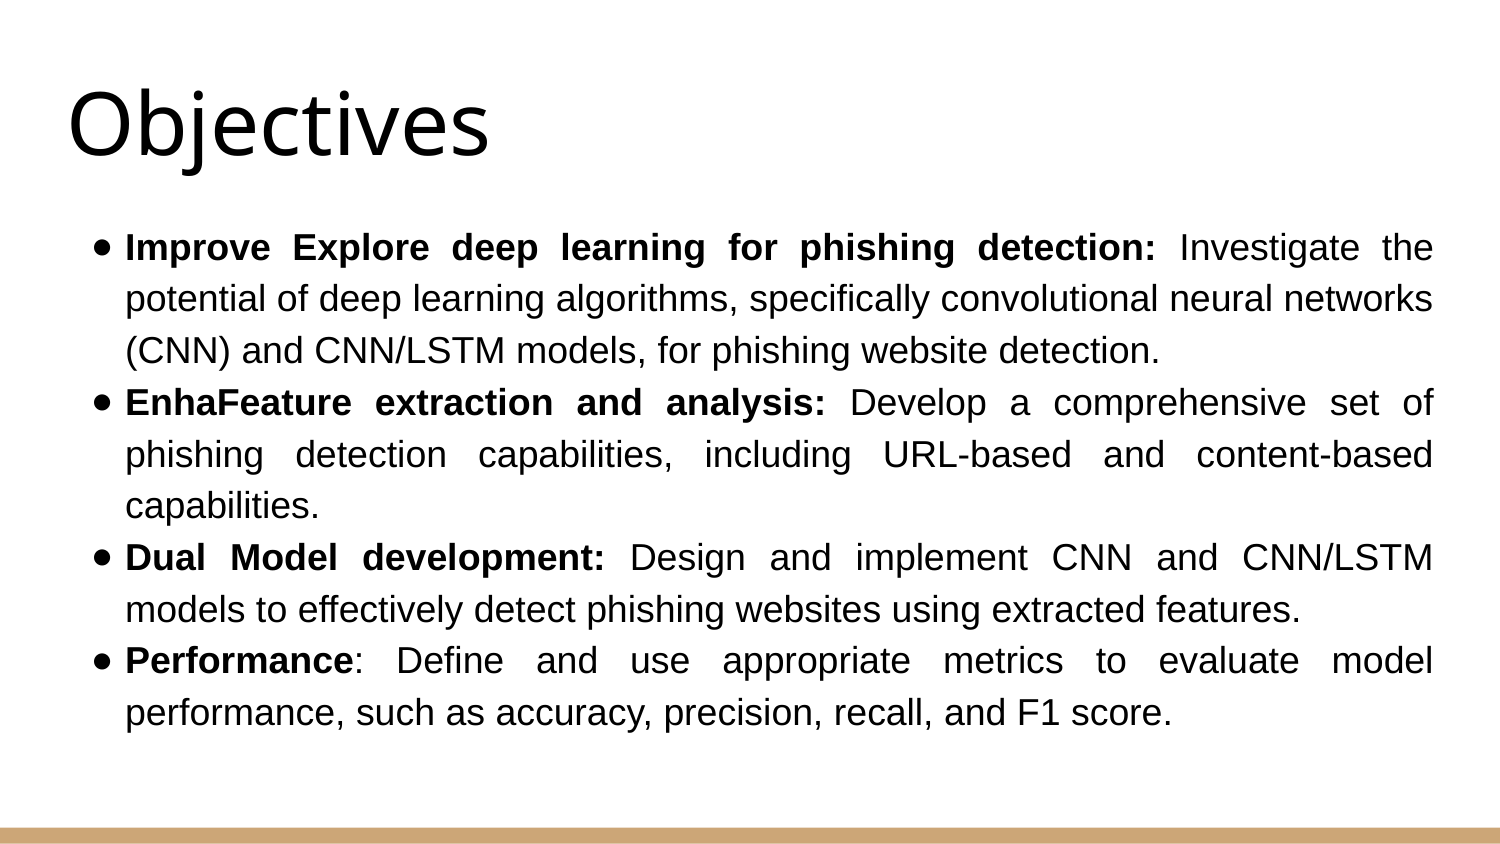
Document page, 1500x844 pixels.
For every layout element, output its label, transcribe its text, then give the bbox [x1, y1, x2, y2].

title Objectives [51, 51, 1449, 189]
list Improve Explore deep learning for phishing detection: Investigate the potential of deep learning algorithms, specifically convolutional neural networks (CNN) and CNN/LSTM models, for phishing website detection. EnhaFeature extraction and analysis: Develop a comprehensive set of phishing detection capabilities, including URL-based and content-based capabilities. Dual Model development: Design and implement CNN and CNN/LSTM models to effectively detect phishing websites using extracted features. Performance: Define and use appropriate metrics to evaluate model performance, such as accuracy, precision, recall, and F1 score. [51, 200, 1449, 752]
